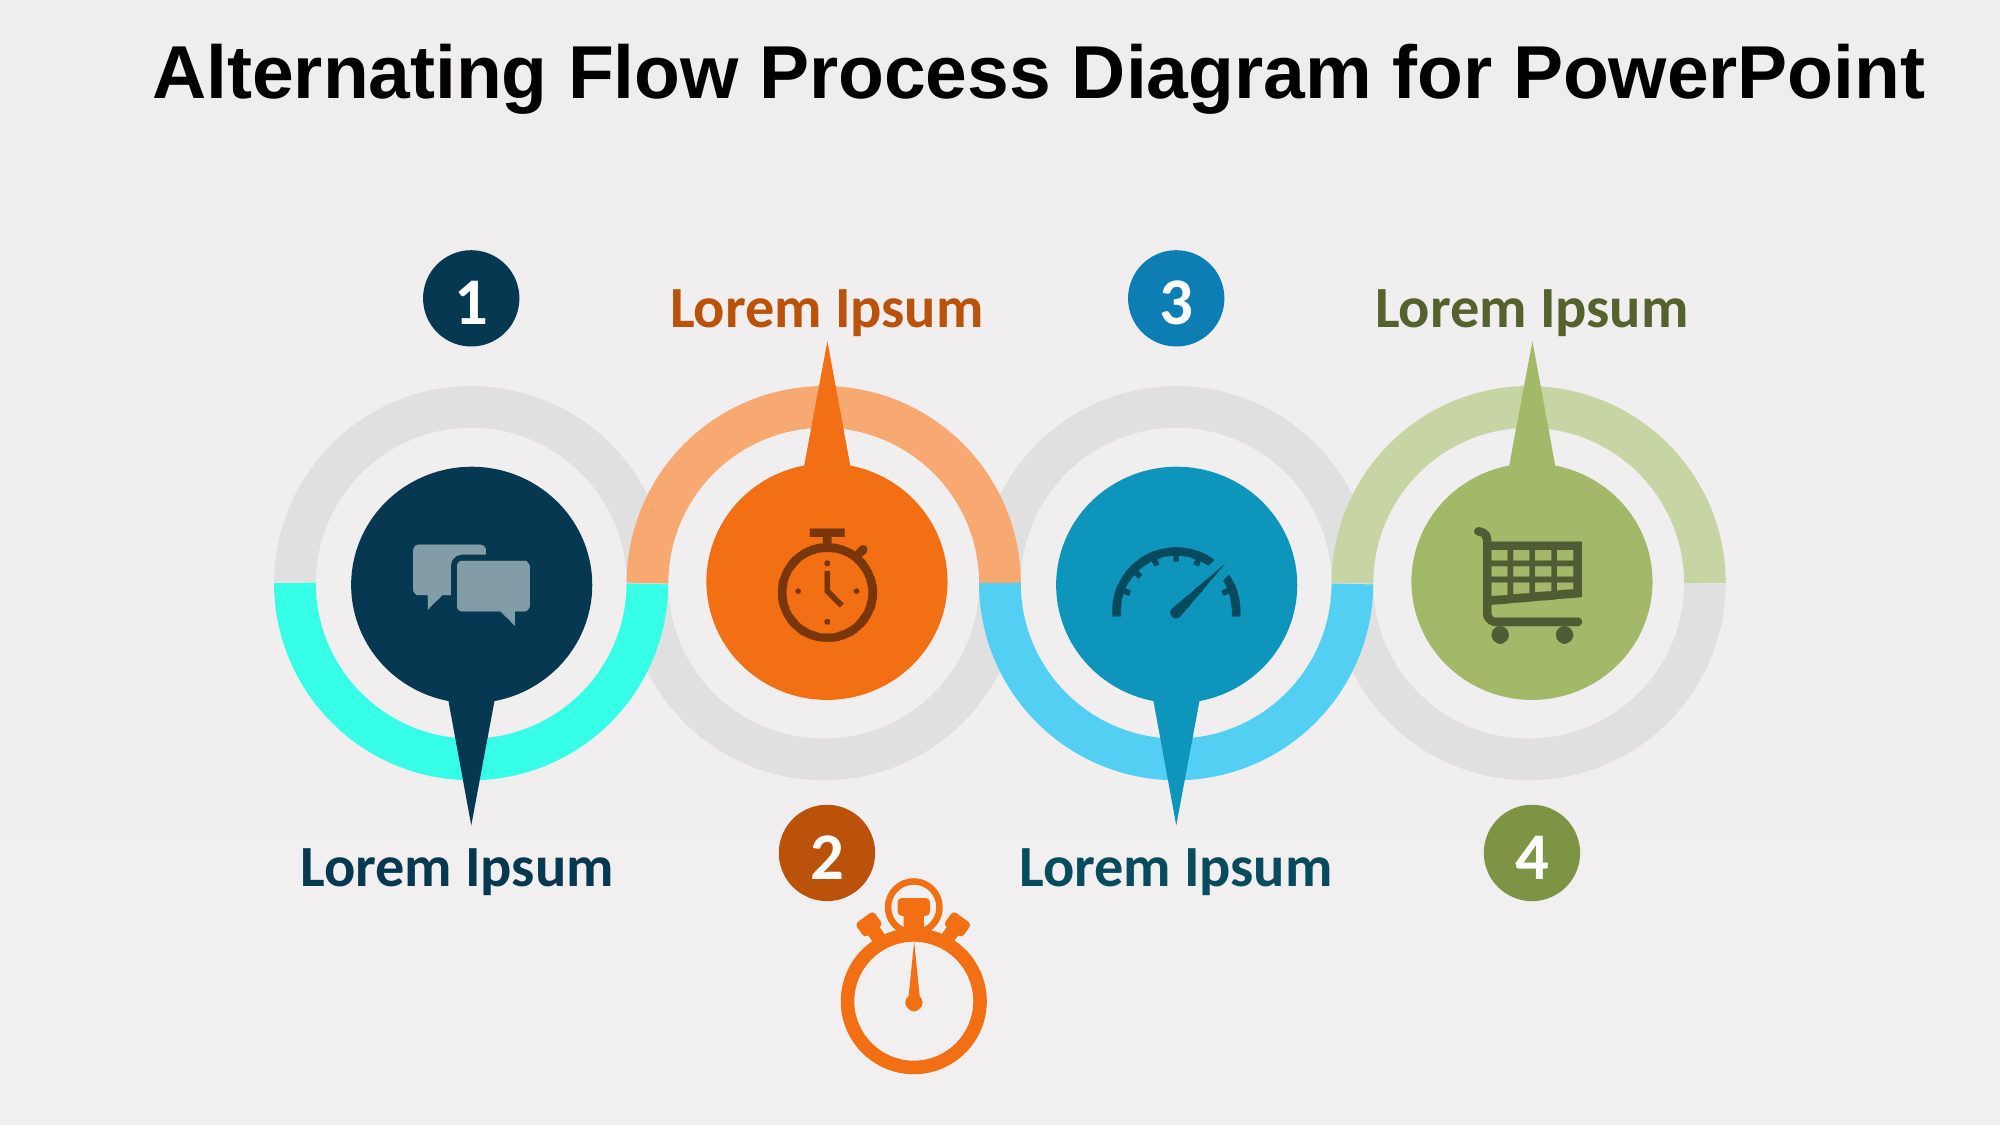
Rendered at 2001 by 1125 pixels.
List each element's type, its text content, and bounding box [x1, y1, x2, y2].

picture [457, 561, 529, 624]
title Alternating Flow Process Diagram for PowerPoint [137, 26, 1958, 148]
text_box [294, 250, 1705, 906]
picture [757, 515, 897, 655]
picture [414, 545, 485, 608]
picture [1462, 515, 1602, 655]
text_box [839, 906, 988, 1076]
